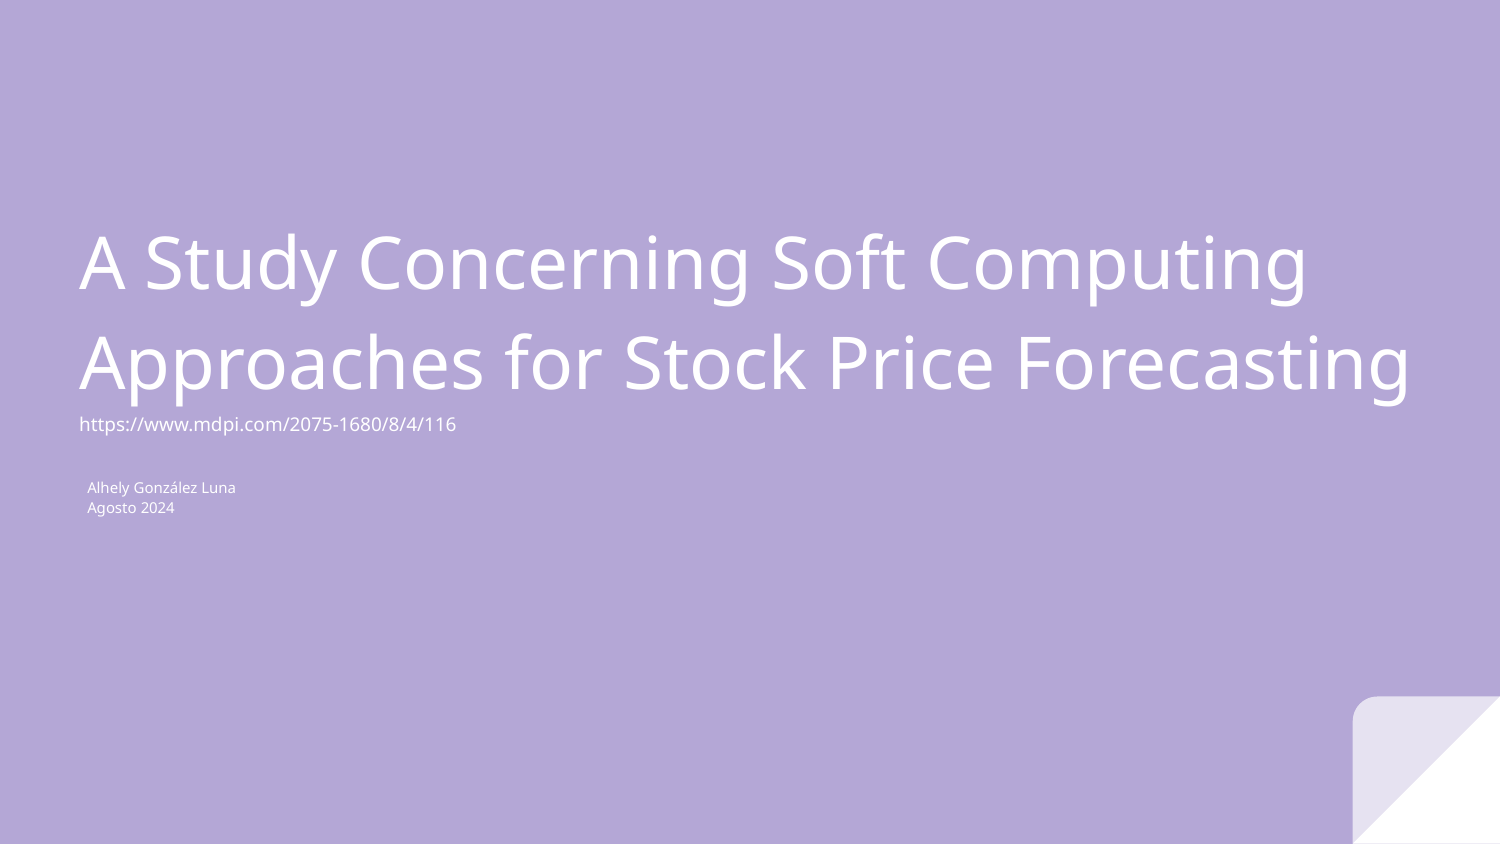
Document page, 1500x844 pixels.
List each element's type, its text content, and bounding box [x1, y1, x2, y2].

title A Study Concerning Soft Computing Approaches for Stock Price Forecasting https://www.mdpi.com/2075-1680/8/4/116 [64, 99, 1430, 452]
subtitle Alhely González Luna Agosto 2024 [72, 462, 1421, 534]
